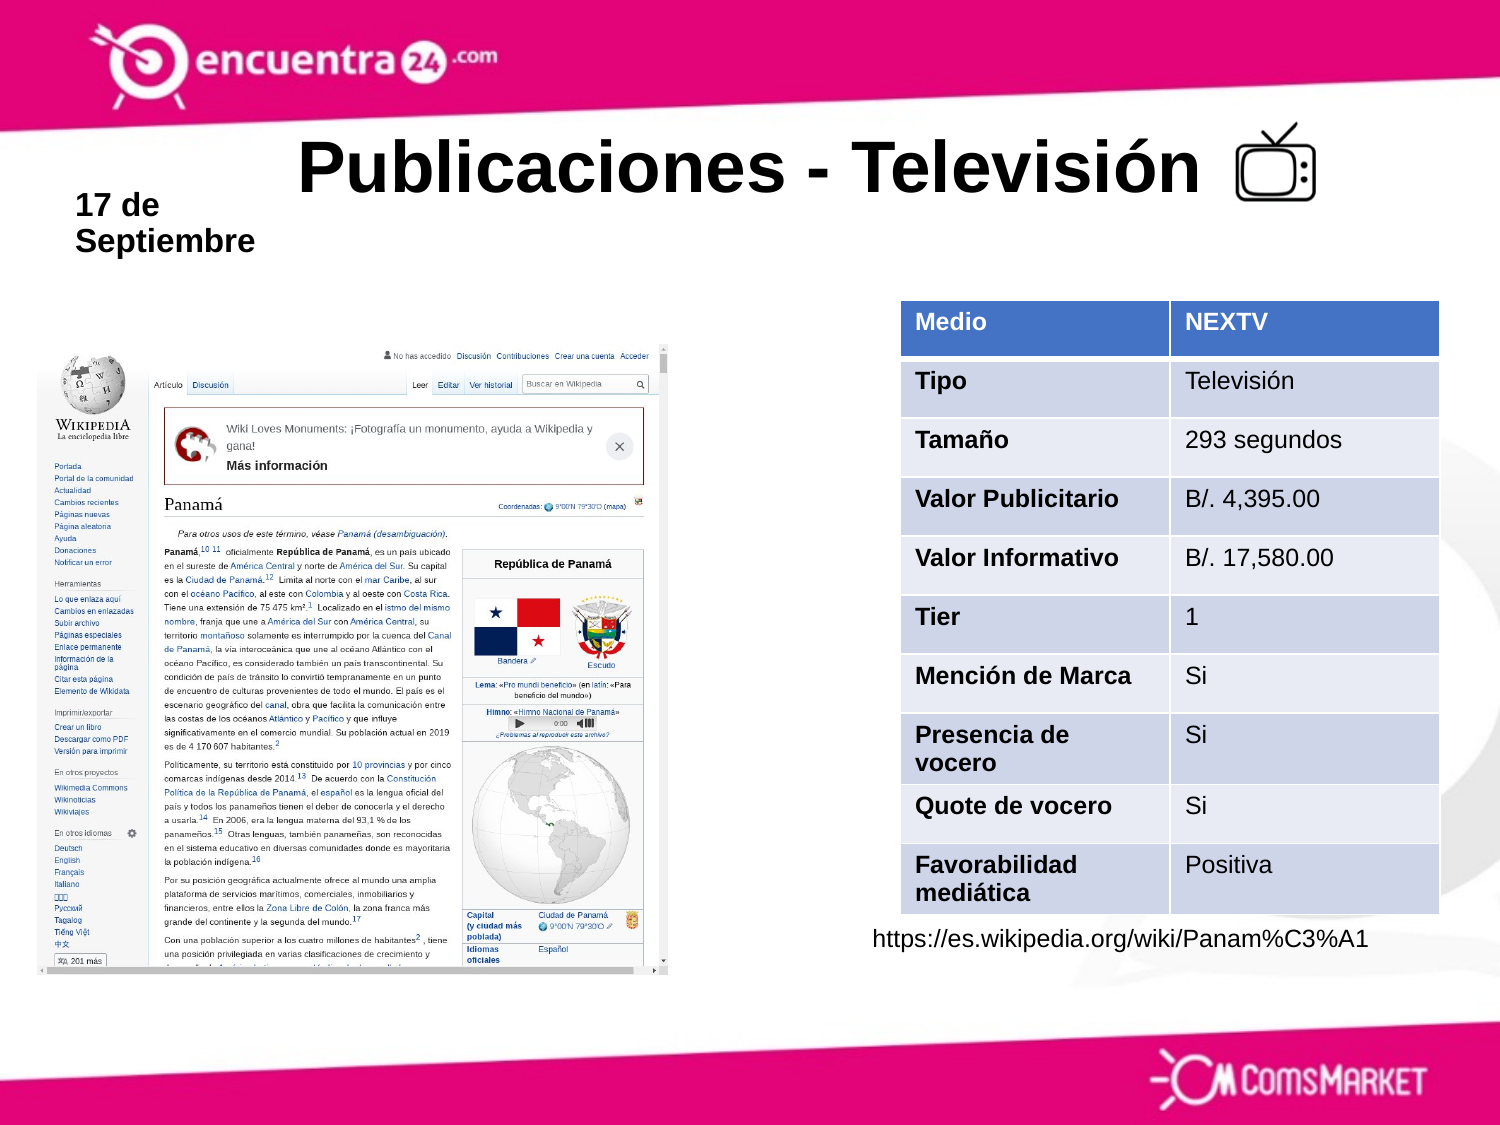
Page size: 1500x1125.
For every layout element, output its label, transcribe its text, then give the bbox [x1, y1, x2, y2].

table_cell 1 [1171, 596, 1439, 653]
table_cell Si [1171, 655, 1439, 712]
table_cell Quote de vocero [901, 785, 1169, 843]
table_header Medio [901, 301, 1169, 356]
table_cell Tamaño [901, 419, 1169, 476]
table_header NEXTV [1171, 301, 1439, 356]
table_cell Valor Publicitario [901, 478, 1169, 535]
table_cell Mención de Marca [901, 655, 1169, 712]
table_cell Favorabilidad mediática [901, 844, 1169, 914]
table_cell Tier [901, 596, 1169, 653]
table_cell Si [1171, 714, 1439, 784]
table_cell B/. 4,395.00 [1171, 478, 1439, 535]
table_cell B/. 17,580.00 [1171, 537, 1439, 594]
table_cell Si [1171, 785, 1439, 843]
table_cell Tipo [901, 362, 1169, 417]
list https://es.wikipedia.org/wiki/Panam%C3%A1 [857, 918, 1479, 1014]
table_cell 293 segundos [1171, 419, 1439, 476]
table_cell Televisión [1171, 362, 1439, 417]
picture [0, 0, 1500, 1125]
table_cell Positiva [1171, 844, 1439, 914]
table_cell Presencia de vocero [901, 714, 1169, 784]
title Publicaciones - Televisión [103, 59, 1397, 278]
table_cell Valor Informativo [901, 537, 1169, 594]
list 17 de Septiembre [60, 179, 360, 225]
